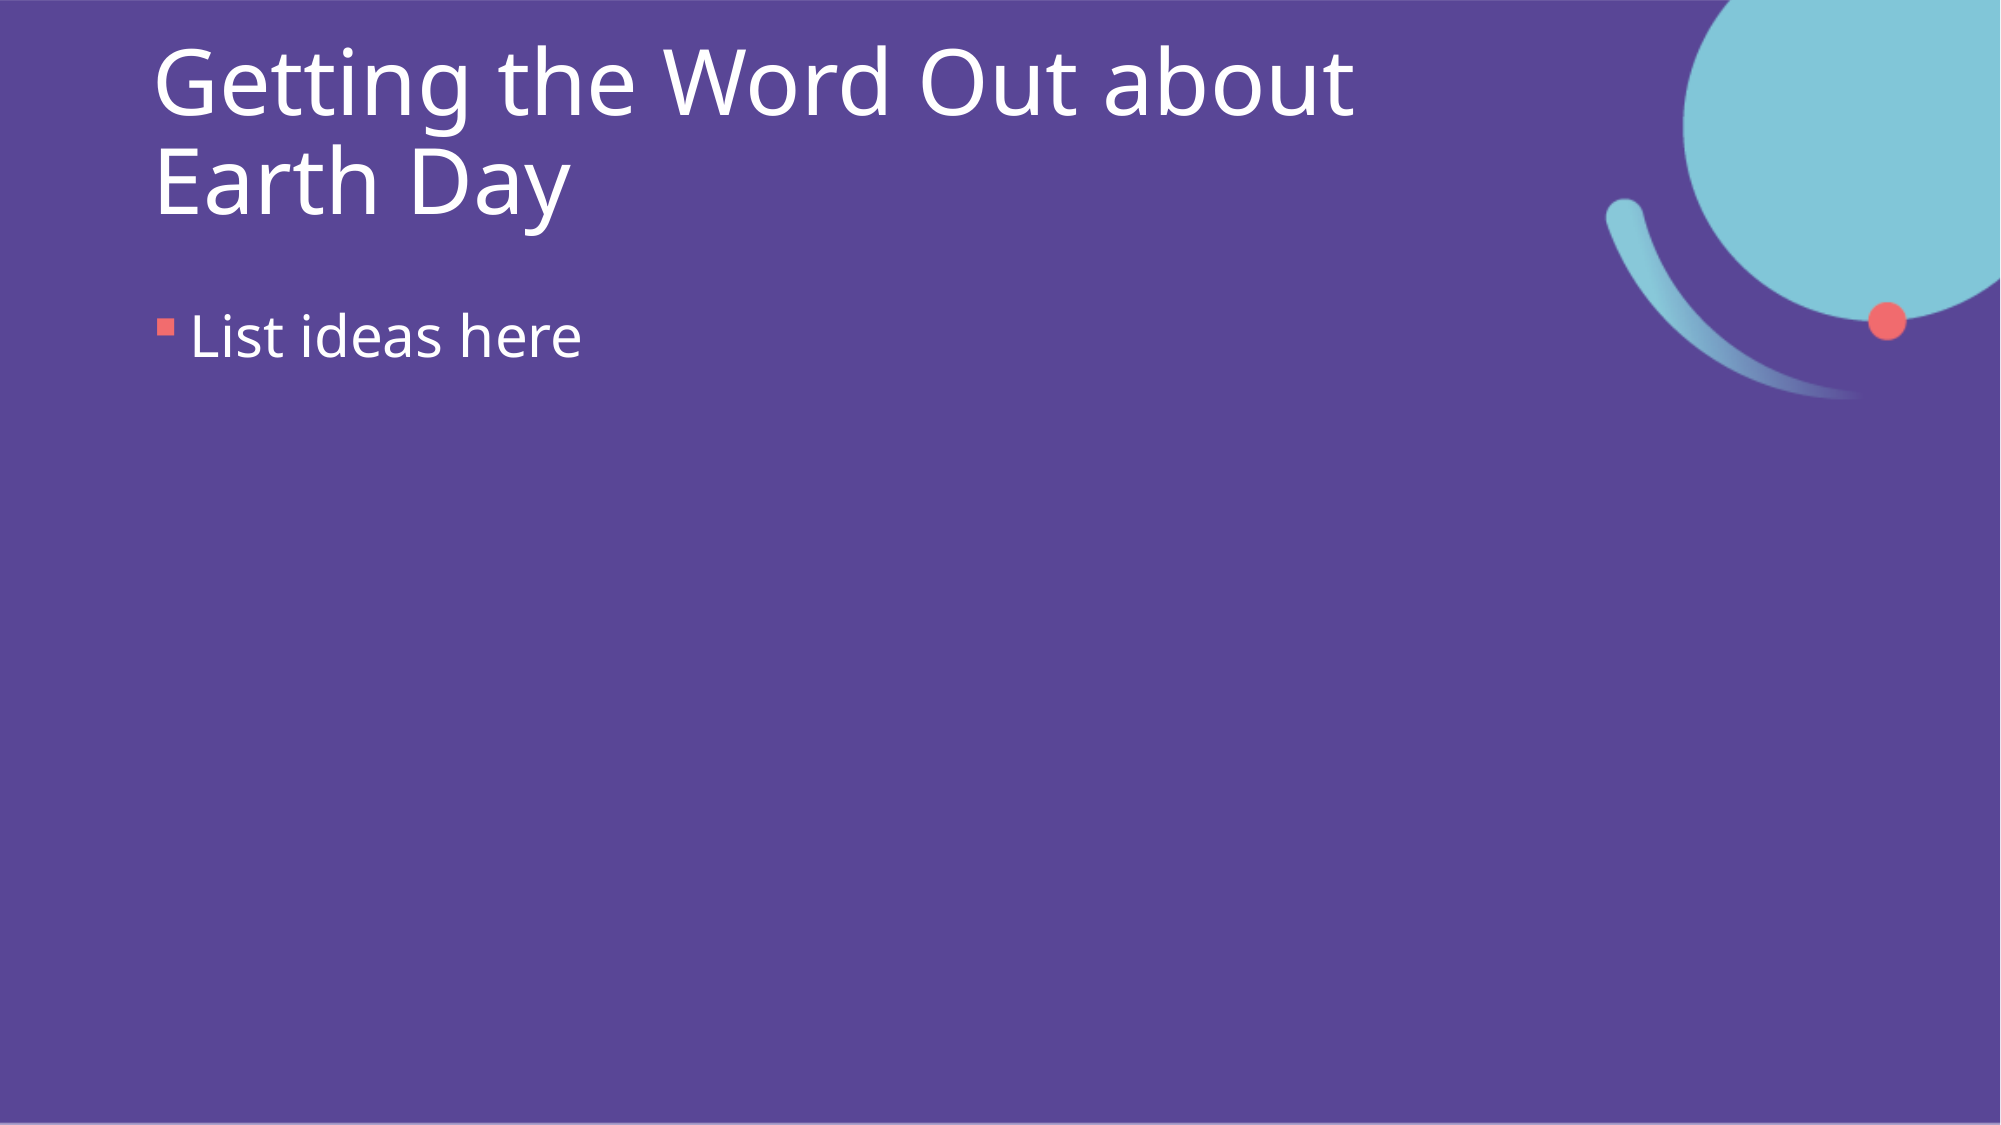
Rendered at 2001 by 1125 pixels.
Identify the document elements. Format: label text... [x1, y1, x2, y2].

list List ideas here [137, 299, 1863, 1014]
title Getting the Word Out about Earth Day [137, 26, 1505, 244]
picture [0, 0, 2001, 1125]
